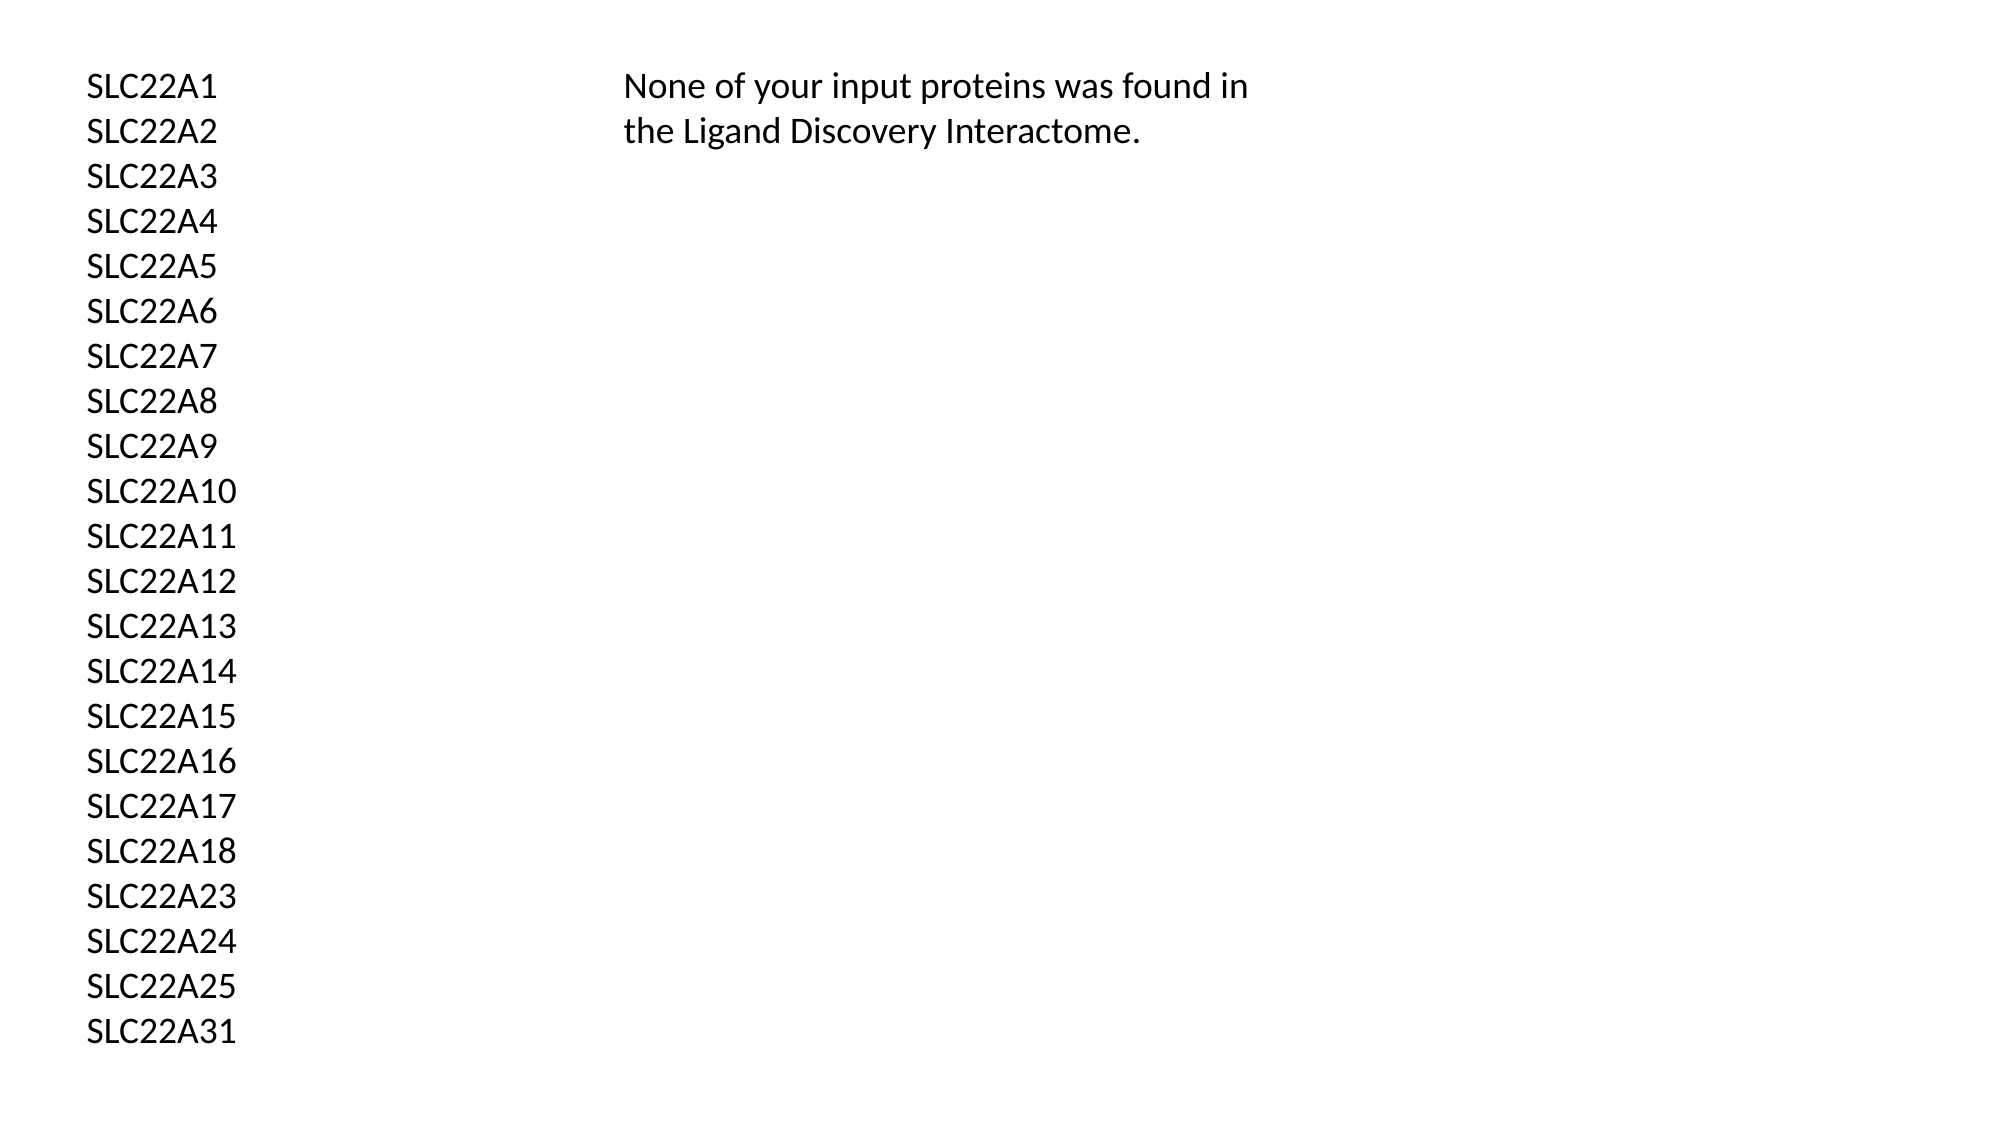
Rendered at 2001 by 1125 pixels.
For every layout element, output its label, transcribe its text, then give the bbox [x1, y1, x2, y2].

text_box SLC22A1 SLC22A2 SLC22A3 SLC22A4 SLC22A5 SLC22A6 SLC22A7 SLC22A8 SLC22A9 SLC22A10 SLC22A11 SLC22A12 SLC22A13 SLC22A14 SLC22A15 SLC22A16 SLC22A17 SLC22A18 SLC22A23 SLC22A24 SLC22A25 SLC22A31 [71, 53, 260, 1104]
text_box None of your input proteins was found in the Ligand Discovery Interactome. [608, 53, 1319, 159]
